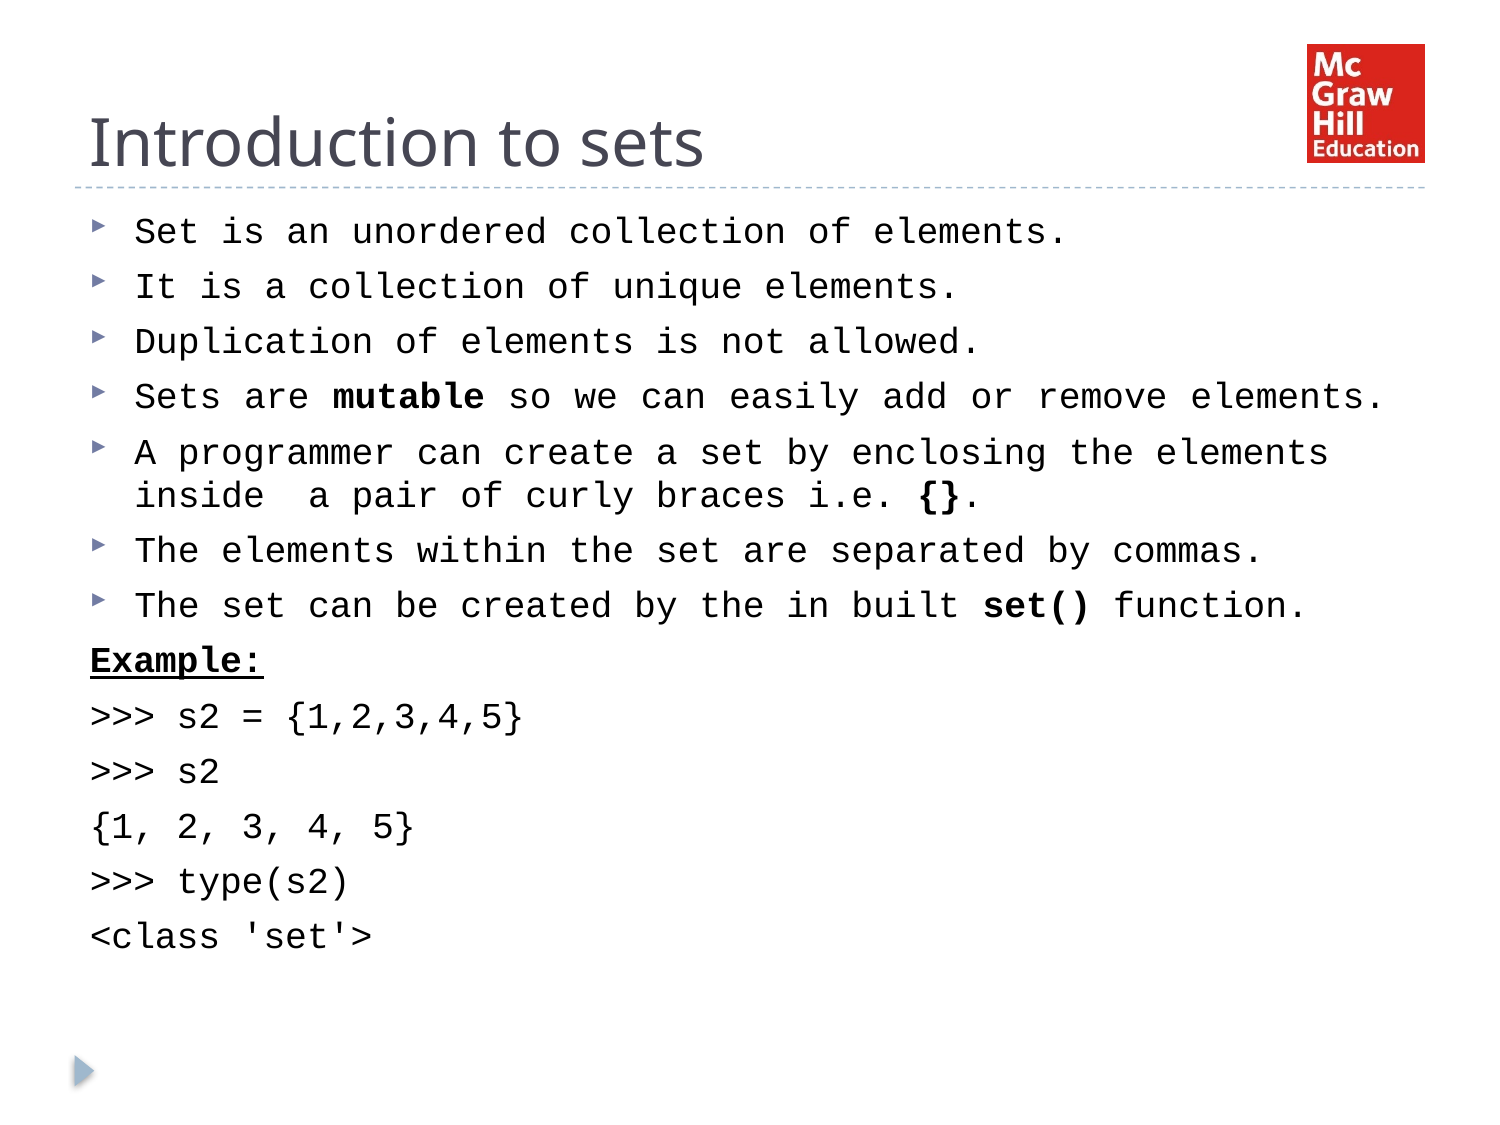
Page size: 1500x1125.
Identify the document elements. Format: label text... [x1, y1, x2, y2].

title Introduction to sets [75, 24, 1425, 188]
list Set is an unordered collection of elements. It is a collection of unique elements. Duplication of elements is not allowed. Sets are mutable so we can easily add or remove elements. A programmer can create a set by enclosing the elements inside a pair of curly braces i.e. {}. The elements within the set are separated by commas. The set can be created by the in built set() function. Example: >>> s2 = {1,2,3,4,5} >>> s2 {1, 2, 3, 4, 5} >>> type(s2) <class 'set'> [75, 200, 1425, 1010]
